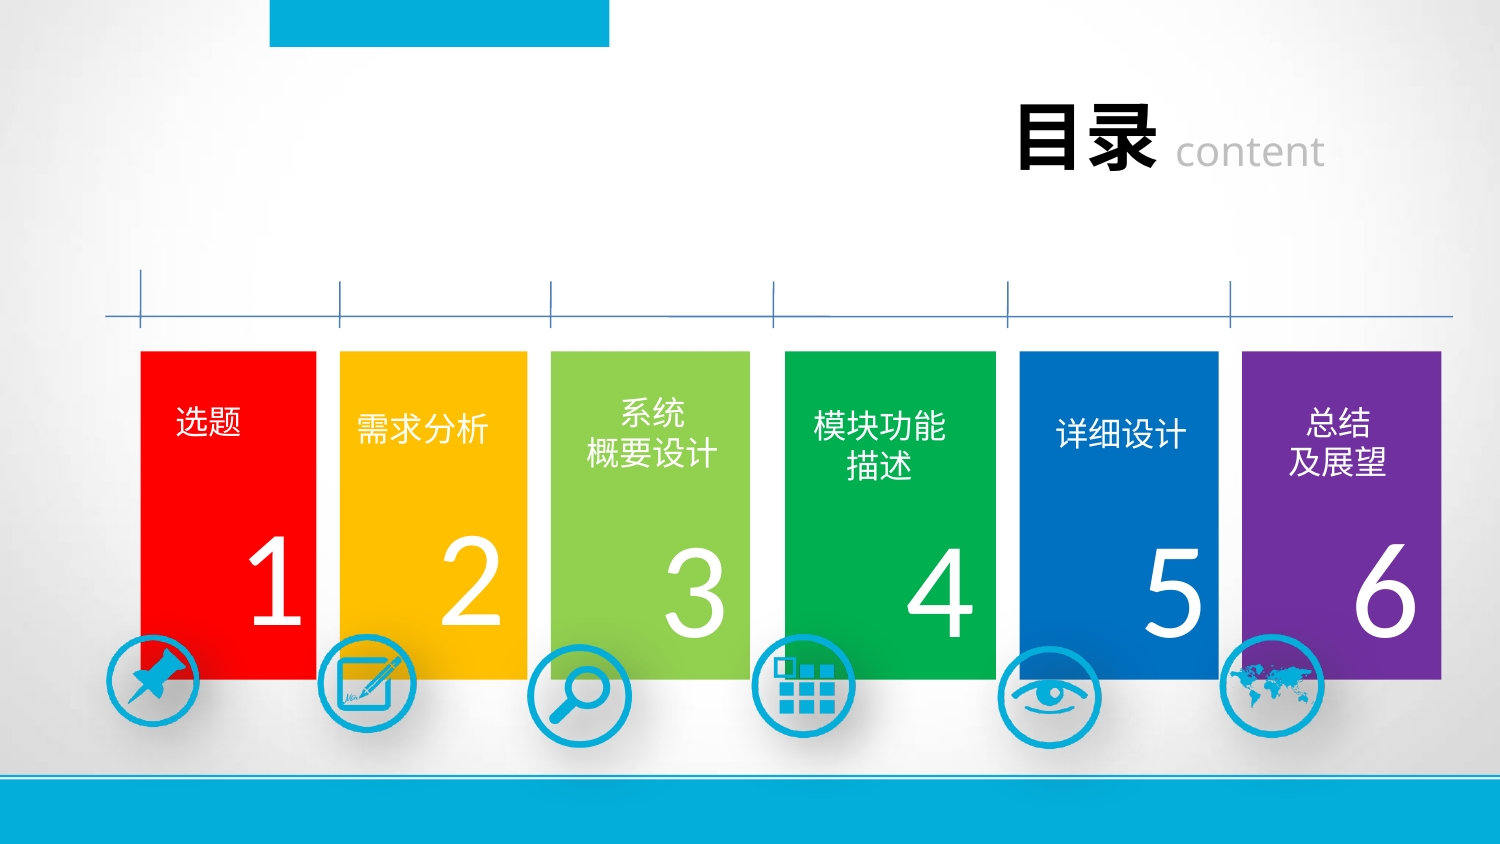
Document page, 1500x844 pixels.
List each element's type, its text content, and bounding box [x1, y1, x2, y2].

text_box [1241, 351, 1442, 680]
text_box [784, 351, 997, 680]
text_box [140, 351, 325, 680]
text_box content [1160, 117, 1442, 182]
text_box [267, 0, 611, 49]
text_box 目录 [996, 81, 1196, 187]
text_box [550, 351, 751, 680]
picture [0, 0, 1500, 774]
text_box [339, 351, 528, 680]
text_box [1019, 351, 1219, 680]
